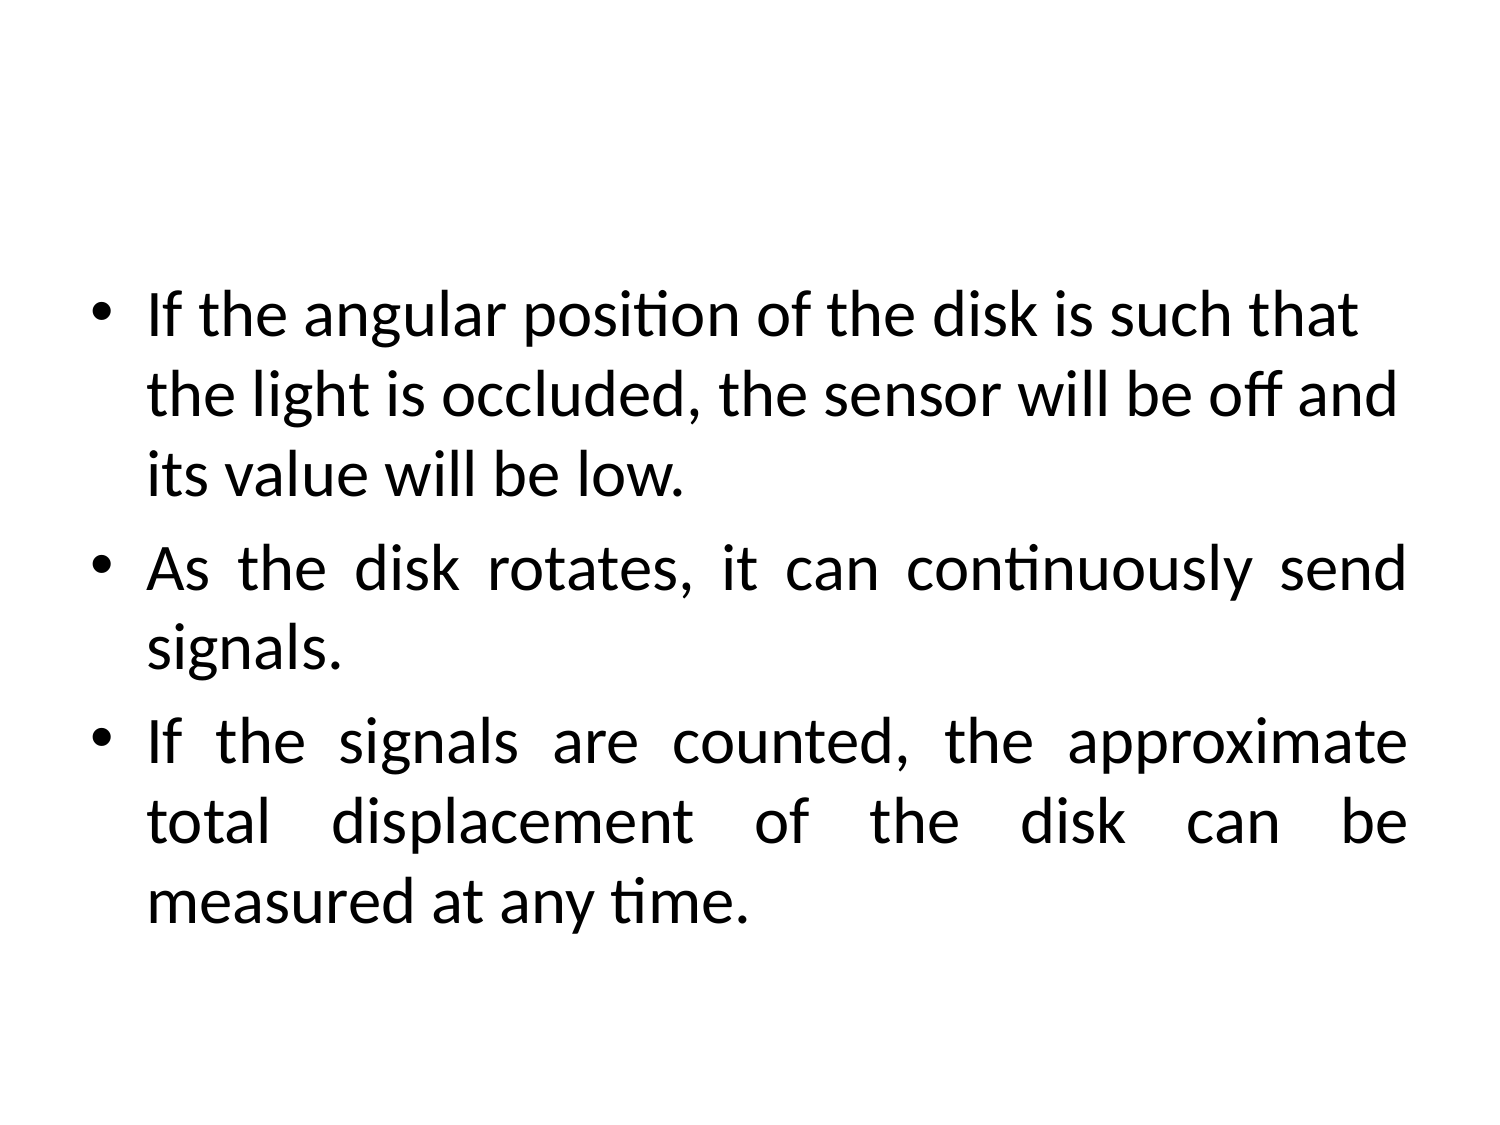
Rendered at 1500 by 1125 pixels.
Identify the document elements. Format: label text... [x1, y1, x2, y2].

list If the angular position of the disk is such that the light is occluded, the sensor will be off and its value will be low. As the disk rotates, it can continuously send signals. If the signals are counted, the approximate total displacement of the disk can be measured at any time. [75, 262, 1425, 1005]
